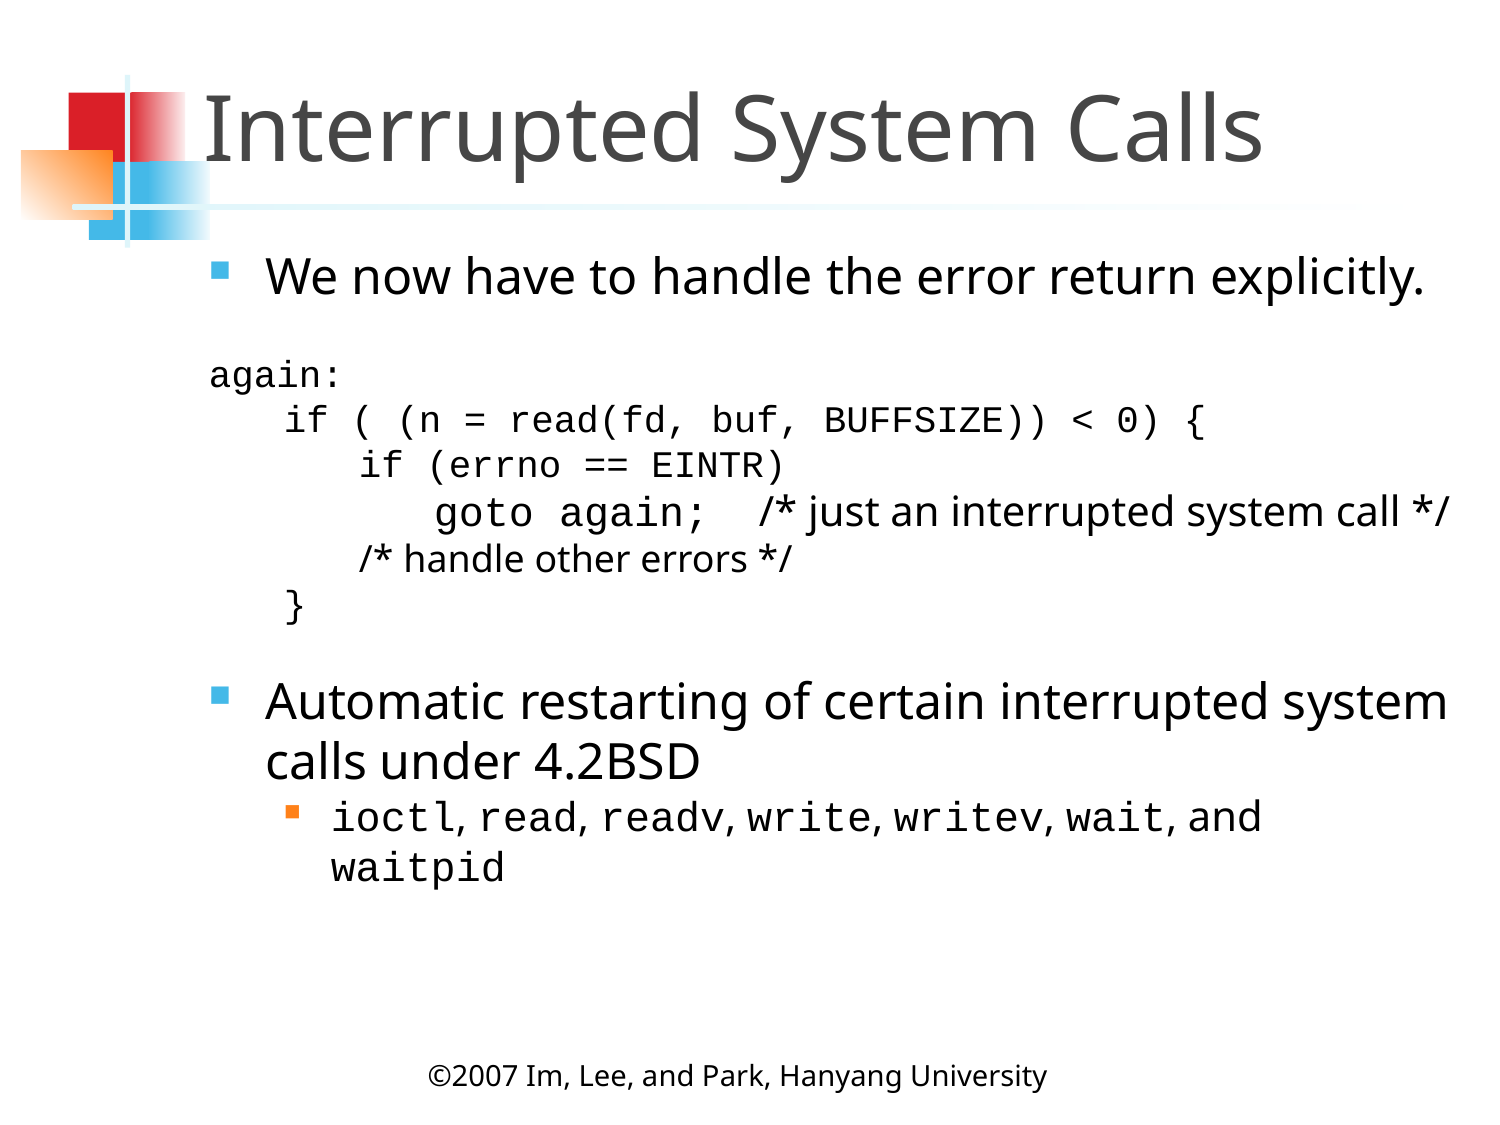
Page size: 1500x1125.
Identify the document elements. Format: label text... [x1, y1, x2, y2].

footer ©2007 Im, Lee, and Park, Hanyang University [412, 1025, 1300, 1100]
list We now have to handle the error return explicitly. again: if ( (n = read(fd, buf, BUFFSIZE)) < 0) { if (errno == EINTR) goto again; /* just an interrupted system call */ /* handle other errors */ } Automatic restarting of certain interrupted system calls under 4.2BSD ioctl, read, readv, write, writev, wait, and waitpid [193, 236, 1470, 976]
title Interrupted System Calls [188, 34, 1468, 188]
